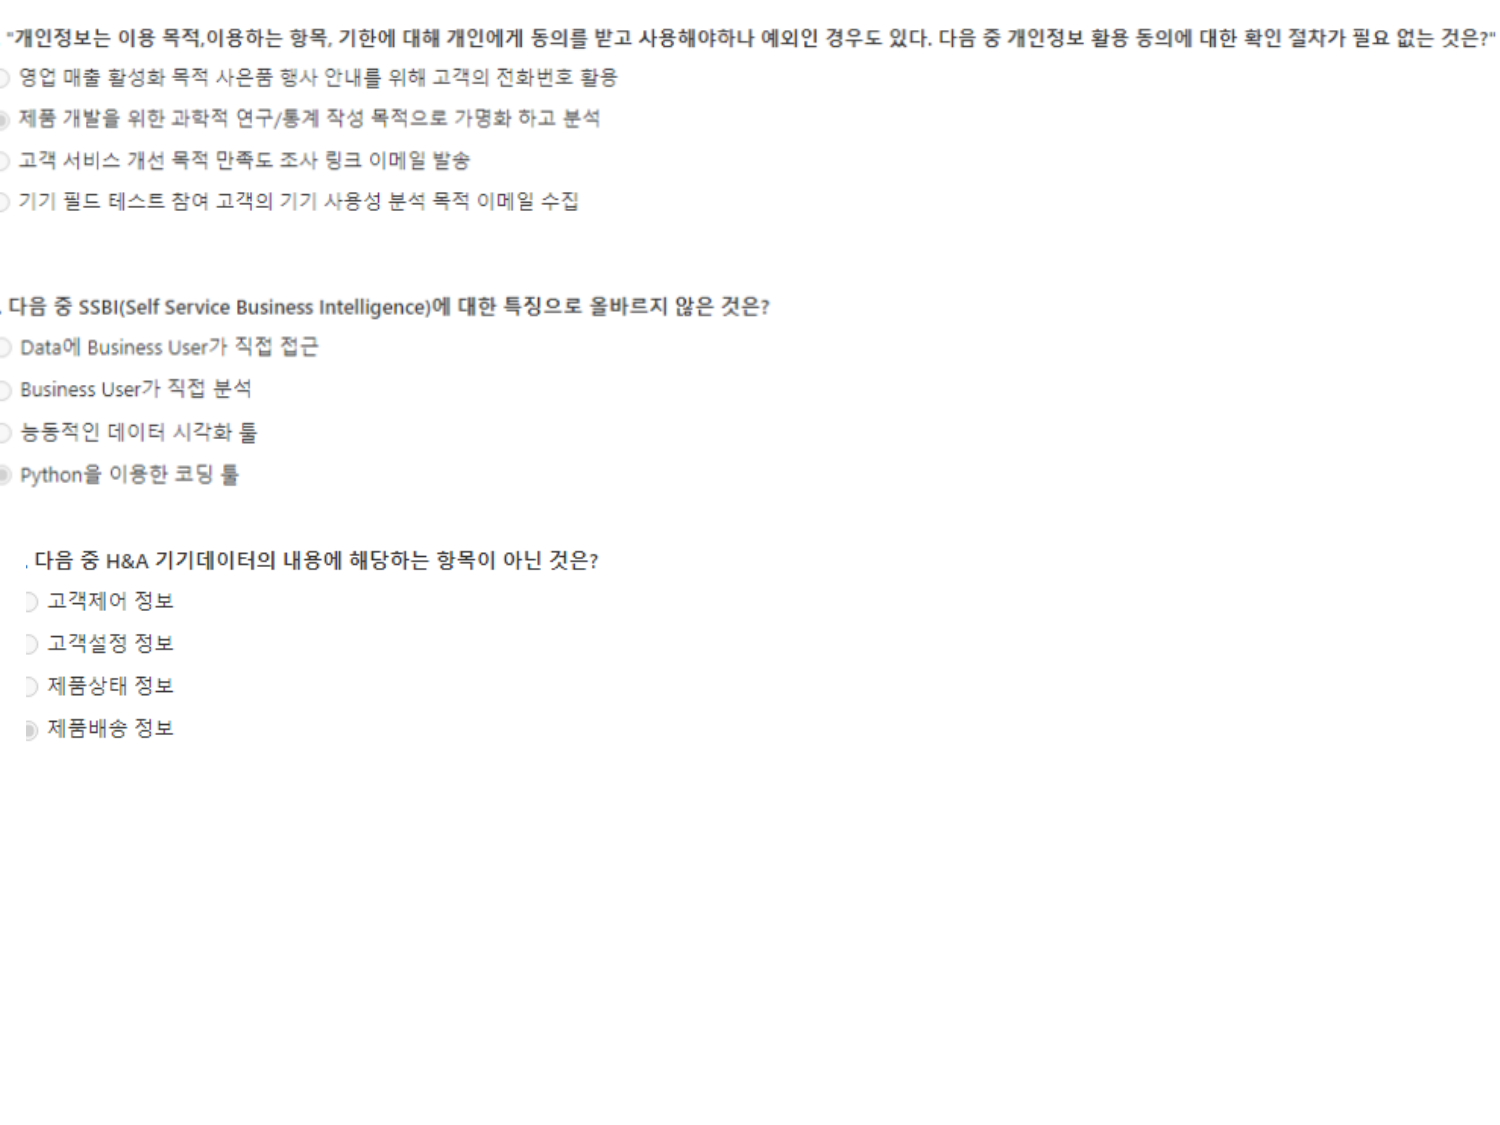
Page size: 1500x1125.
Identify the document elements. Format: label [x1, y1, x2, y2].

picture [26, 545, 602, 746]
picture [0, 23, 1500, 214]
picture [0, 285, 771, 505]
